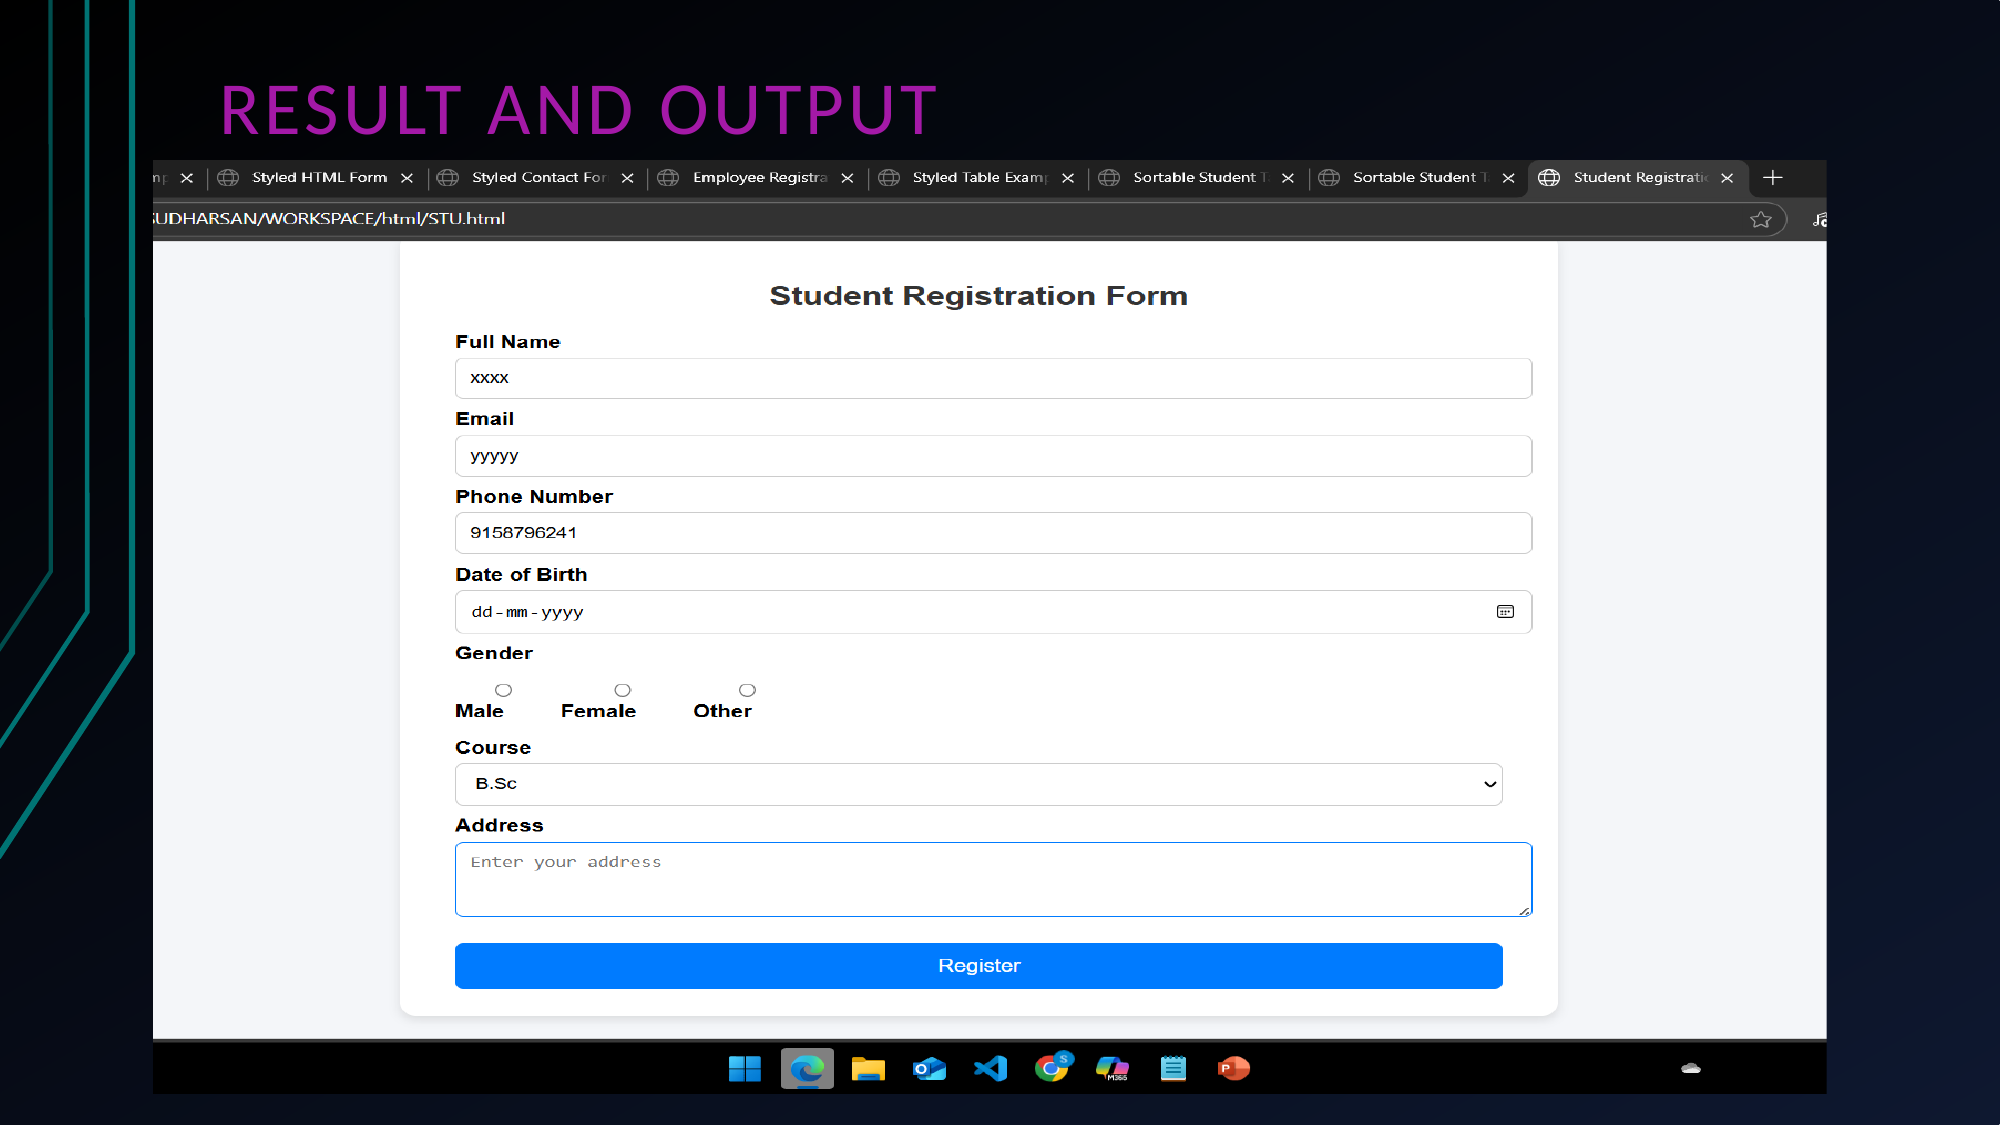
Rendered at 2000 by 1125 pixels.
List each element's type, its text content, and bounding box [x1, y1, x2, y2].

title RESULT AND OUTPUT [199, 42, 1130, 157]
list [152, 160, 1827, 1095]
